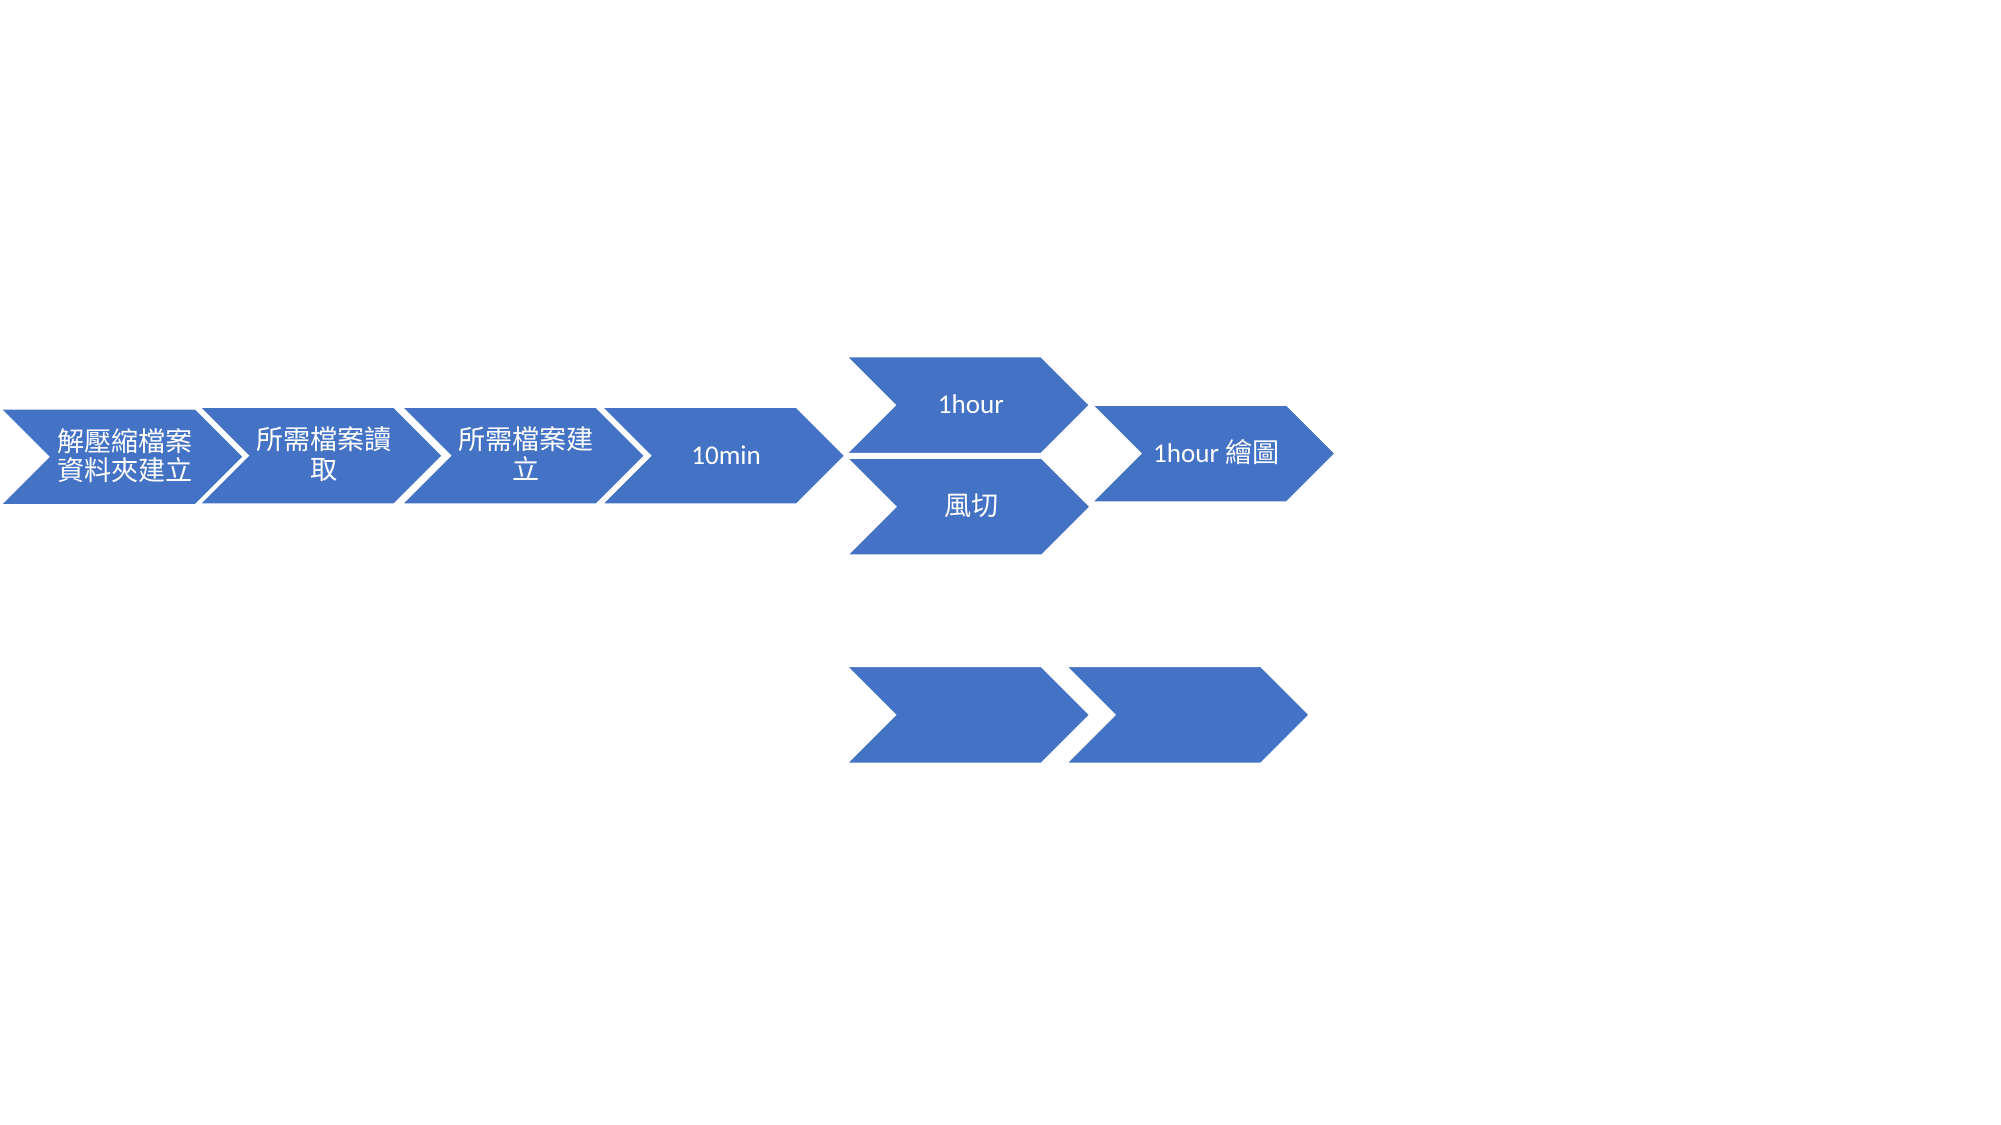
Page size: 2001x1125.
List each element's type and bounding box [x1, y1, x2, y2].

text_box [0, 0, 2000, 1125]
